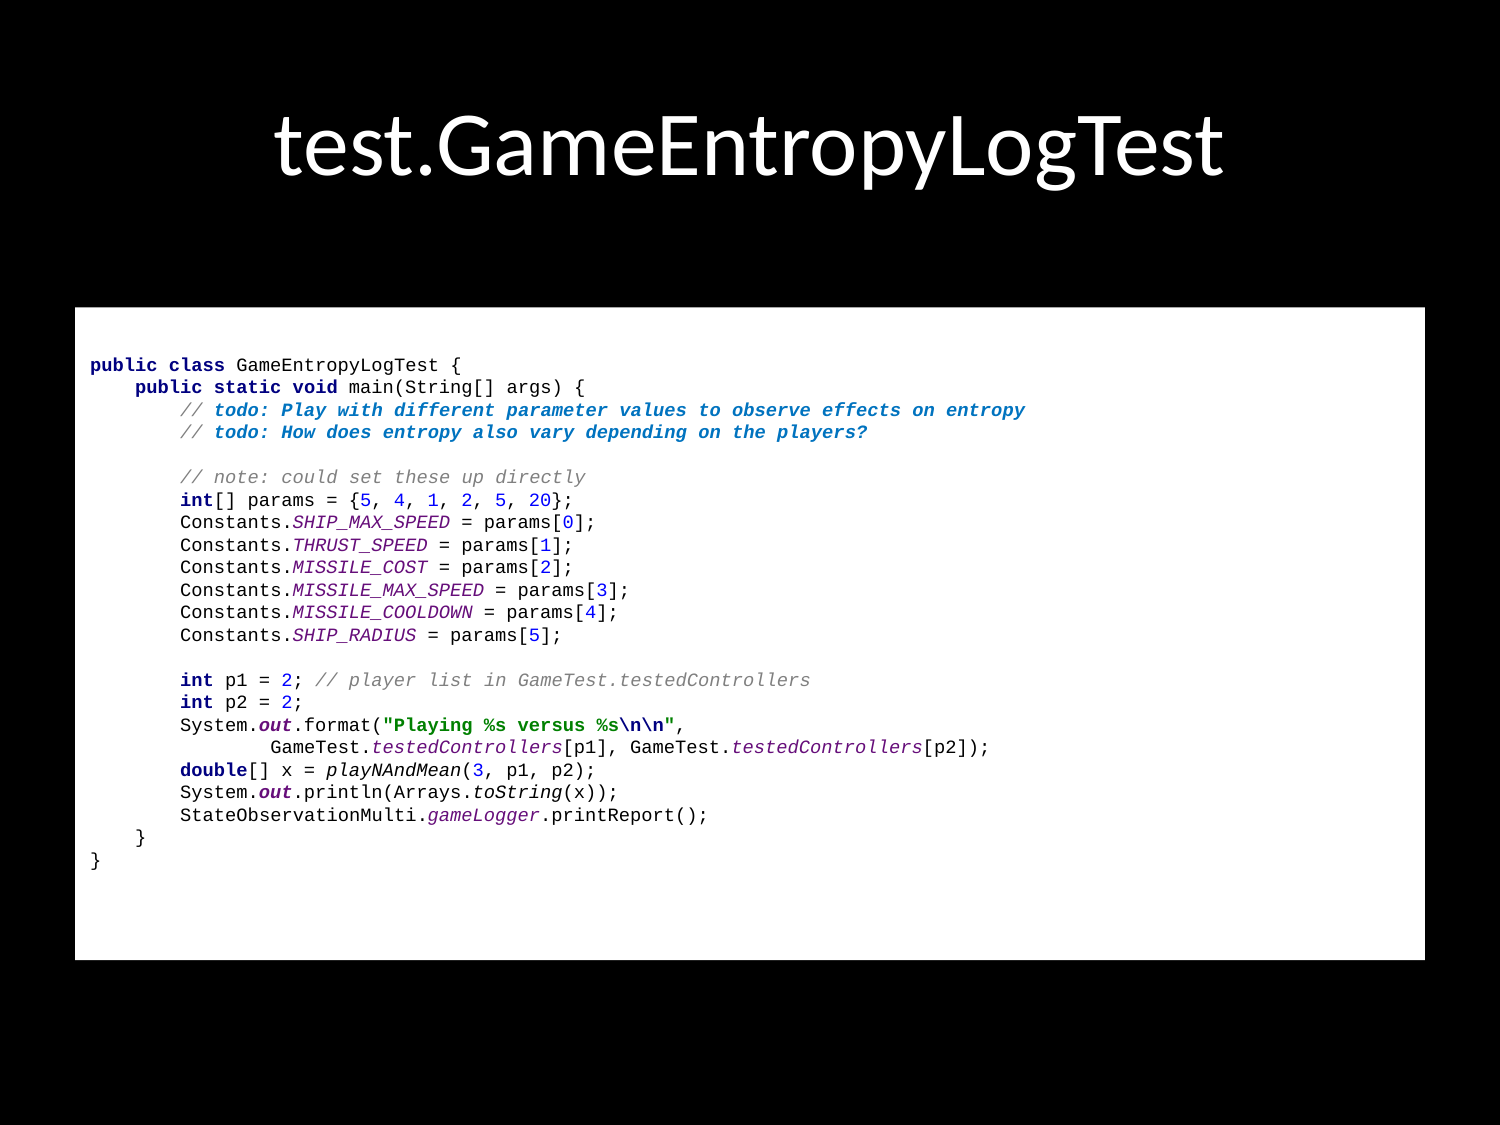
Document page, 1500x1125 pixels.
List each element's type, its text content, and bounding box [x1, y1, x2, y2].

title test.GameEntropyLogTest [75, 45, 1425, 233]
list public class GameEntropyLogTest { public static void main(String[] args) { // todo: Play with different parameter values to observe effects on entropy // todo: How does entropy also vary depending on the players? // note: could set these up directly int[] params = {5, 4, 1, 2, 5, 20}; Constants.SHIP_MAX_SPEED = params[0]; Constants.THRUST_SPEED = params[1]; Constants.MISSILE_COST = params[2]; Constants.MISSILE_MAX_SPEED = params[3]; Constants.MISSILE_COOLDOWN = params[4]; Constants.SHIP_RADIUS = params[5]; int p1 = 2; // player list in GameTest.testedControllers int p2 = 2; System.out.format("Playing %s versus %s\n\n", GameTest.testedControllers[p1], GameTest.testedControllers[p2]); double[] x = playNAndMean(3, p1, p2); System.out.println(Arrays.toString(x)); StateObservationMulti.gameLogger.printReport(); } } [75, 307, 1425, 961]
